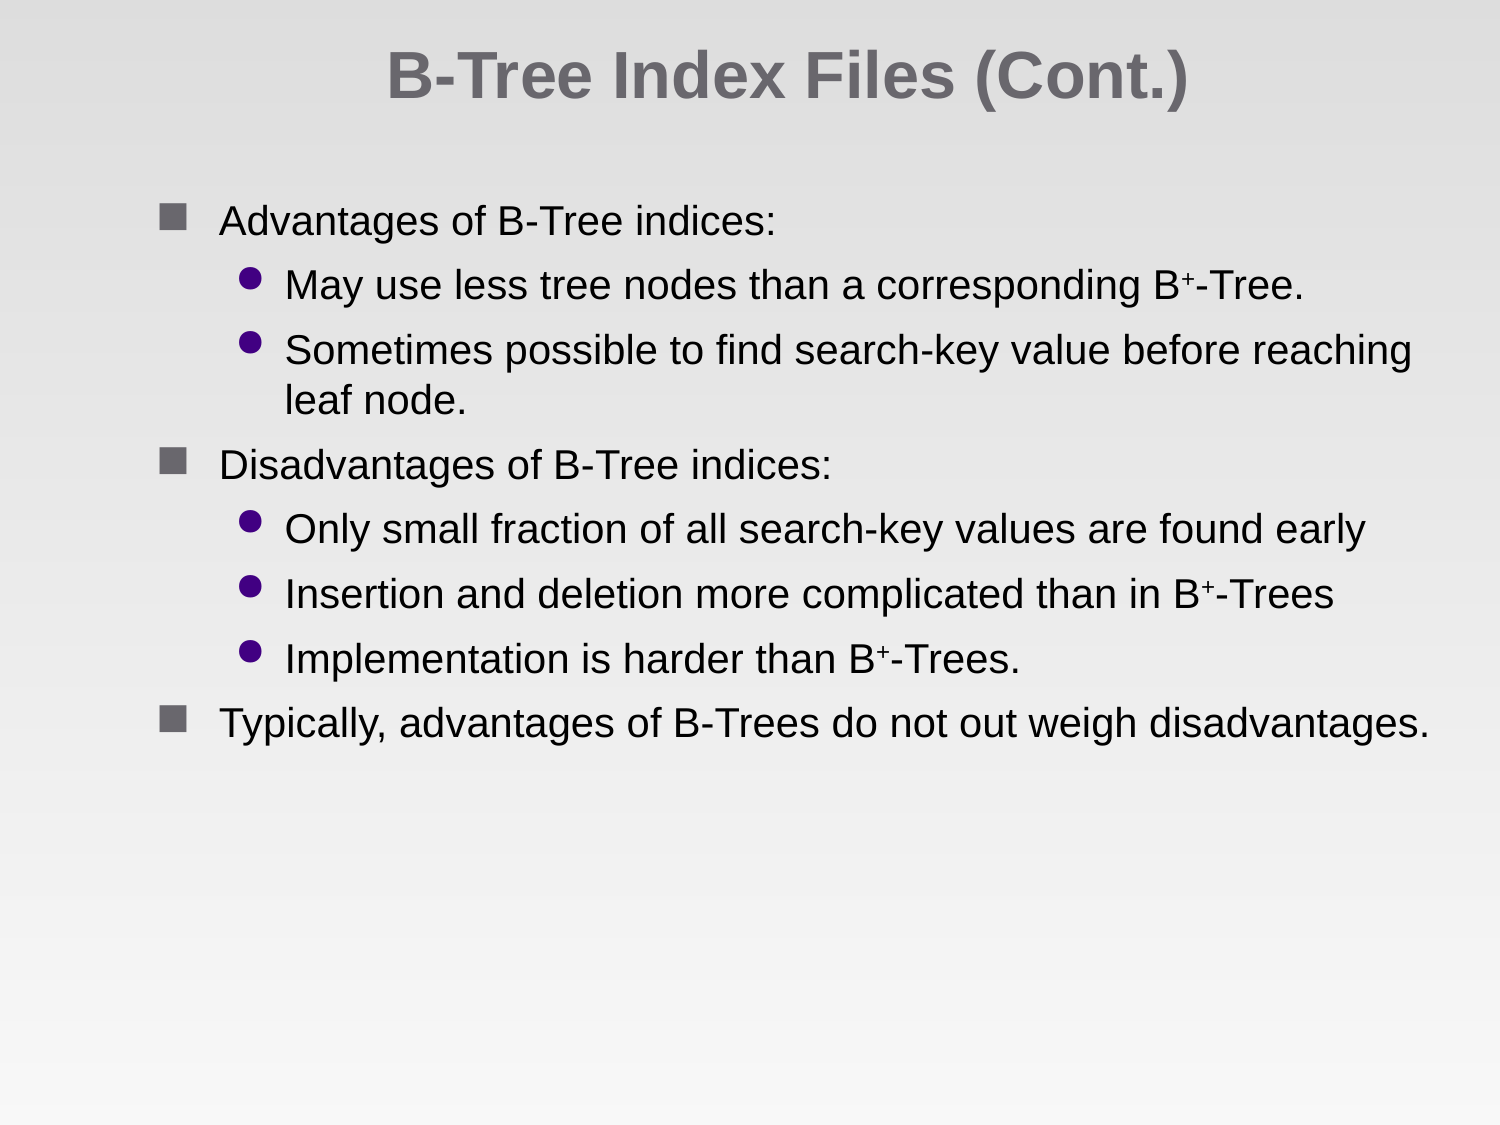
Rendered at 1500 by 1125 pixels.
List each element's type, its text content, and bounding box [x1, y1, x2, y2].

list Advantages of B-Tree indices: May use less tree nodes than a corresponding B+-Tree. Sometimes possible to find search-key value before reaching leaf node. Disadvantages of B-Tree indices: Only small fraction of all search-key values are found early Insertion and deletion more complicated than in B+-Trees Implementation is harder than B+-Trees. Typically, advantages of B-Trees do not out weigh disadvantages. [147, 185, 1480, 932]
title B-Tree Index Files (Cont.) [125, 18, 1452, 120]
